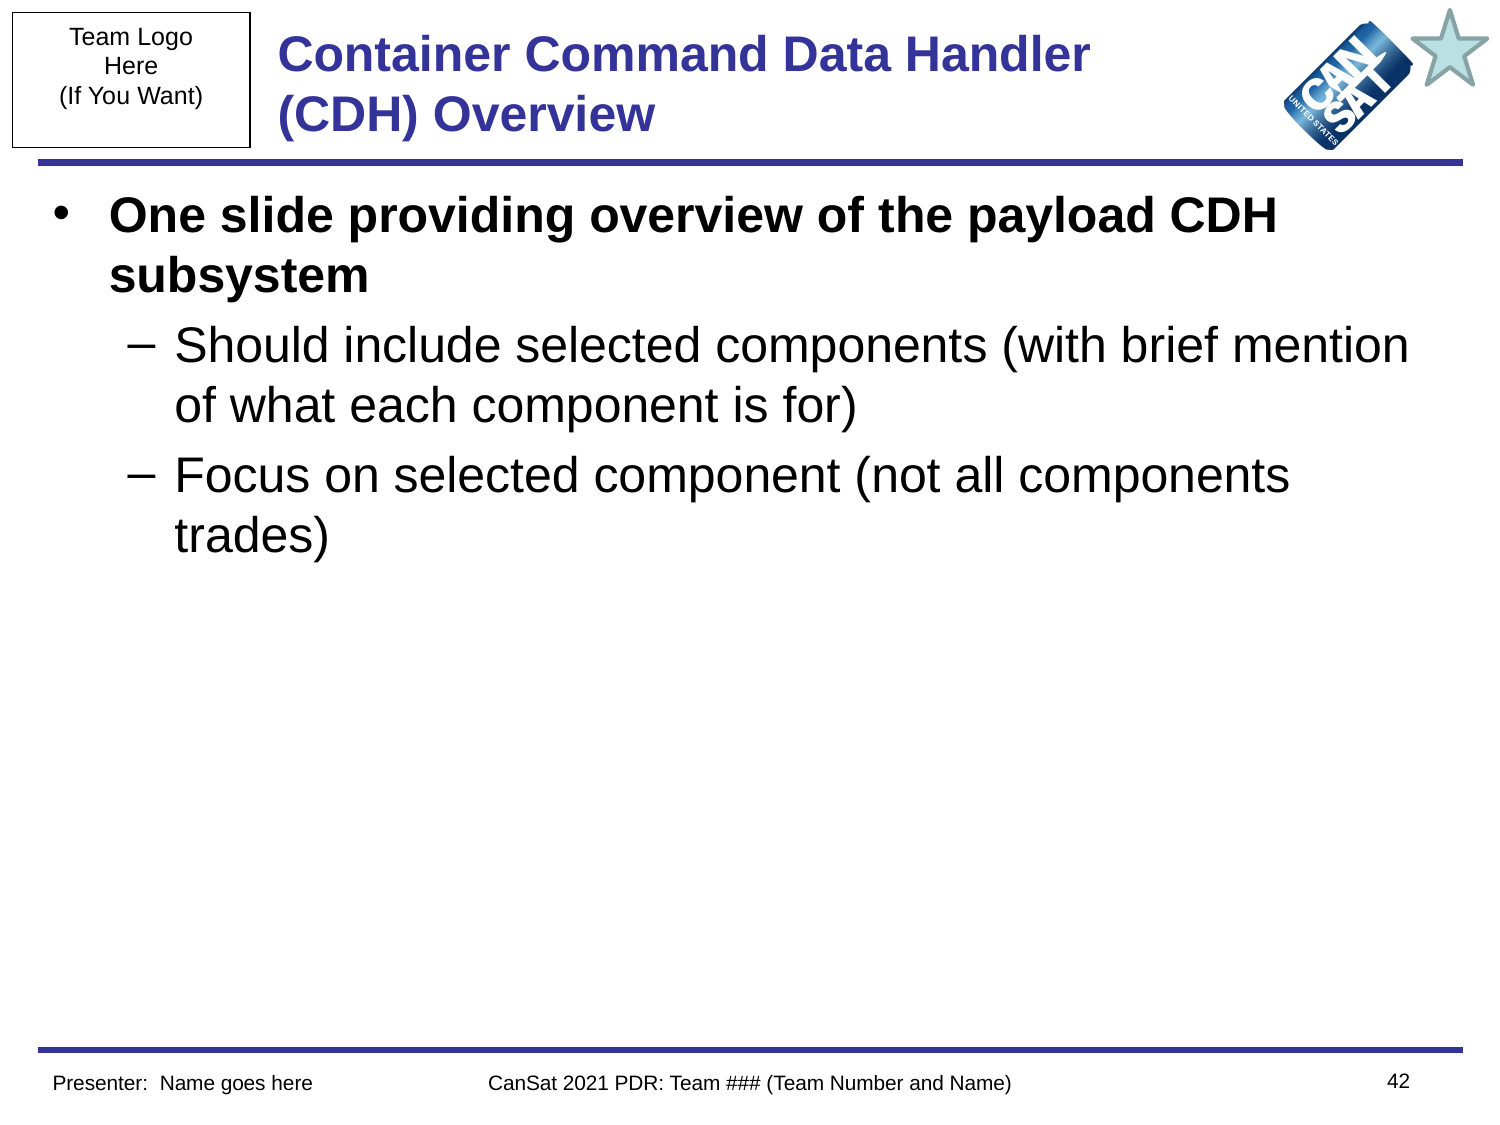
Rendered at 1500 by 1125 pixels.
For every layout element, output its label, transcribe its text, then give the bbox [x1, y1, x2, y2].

picture [1284, 21, 1413, 150]
footer CanSat 2021 PDR: Team ### (Team Number and Name) [450, 1062, 1050, 1103]
title Container Command Data Handler (CDH) Overview [262, 12, 1238, 150]
text_box [1412, 9, 1488, 85]
text_box Presenter: Name goes here [37, 1062, 413, 1103]
list One slide providing overview of the payload CDH subsystem Should include selected components (with brief mention of what each component is for) Focus on selected component (not all components trades) [37, 174, 1463, 1025]
slide_number ‹#› [1312, 1059, 1425, 1100]
